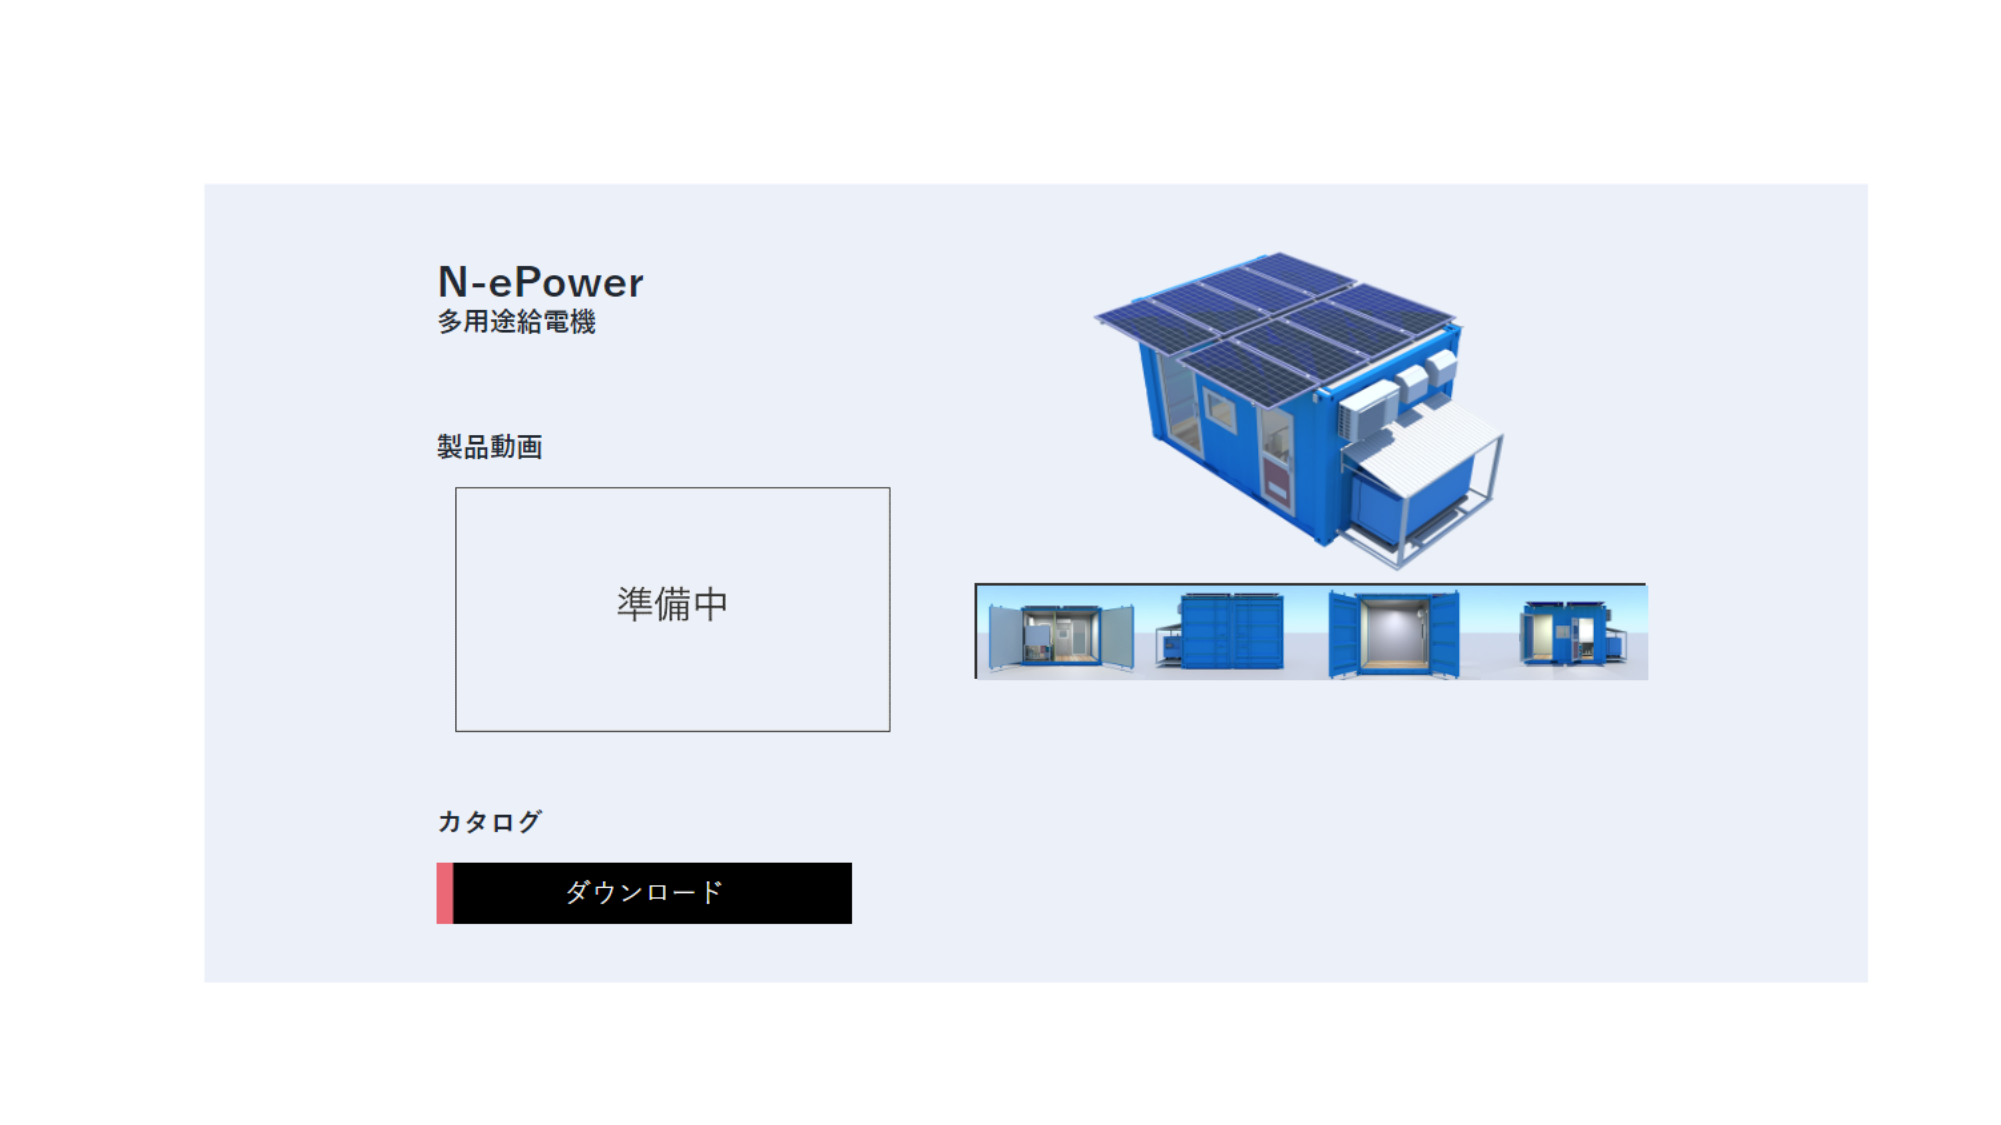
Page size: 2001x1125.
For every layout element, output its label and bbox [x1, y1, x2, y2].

picture [0, 89, 2000, 1036]
